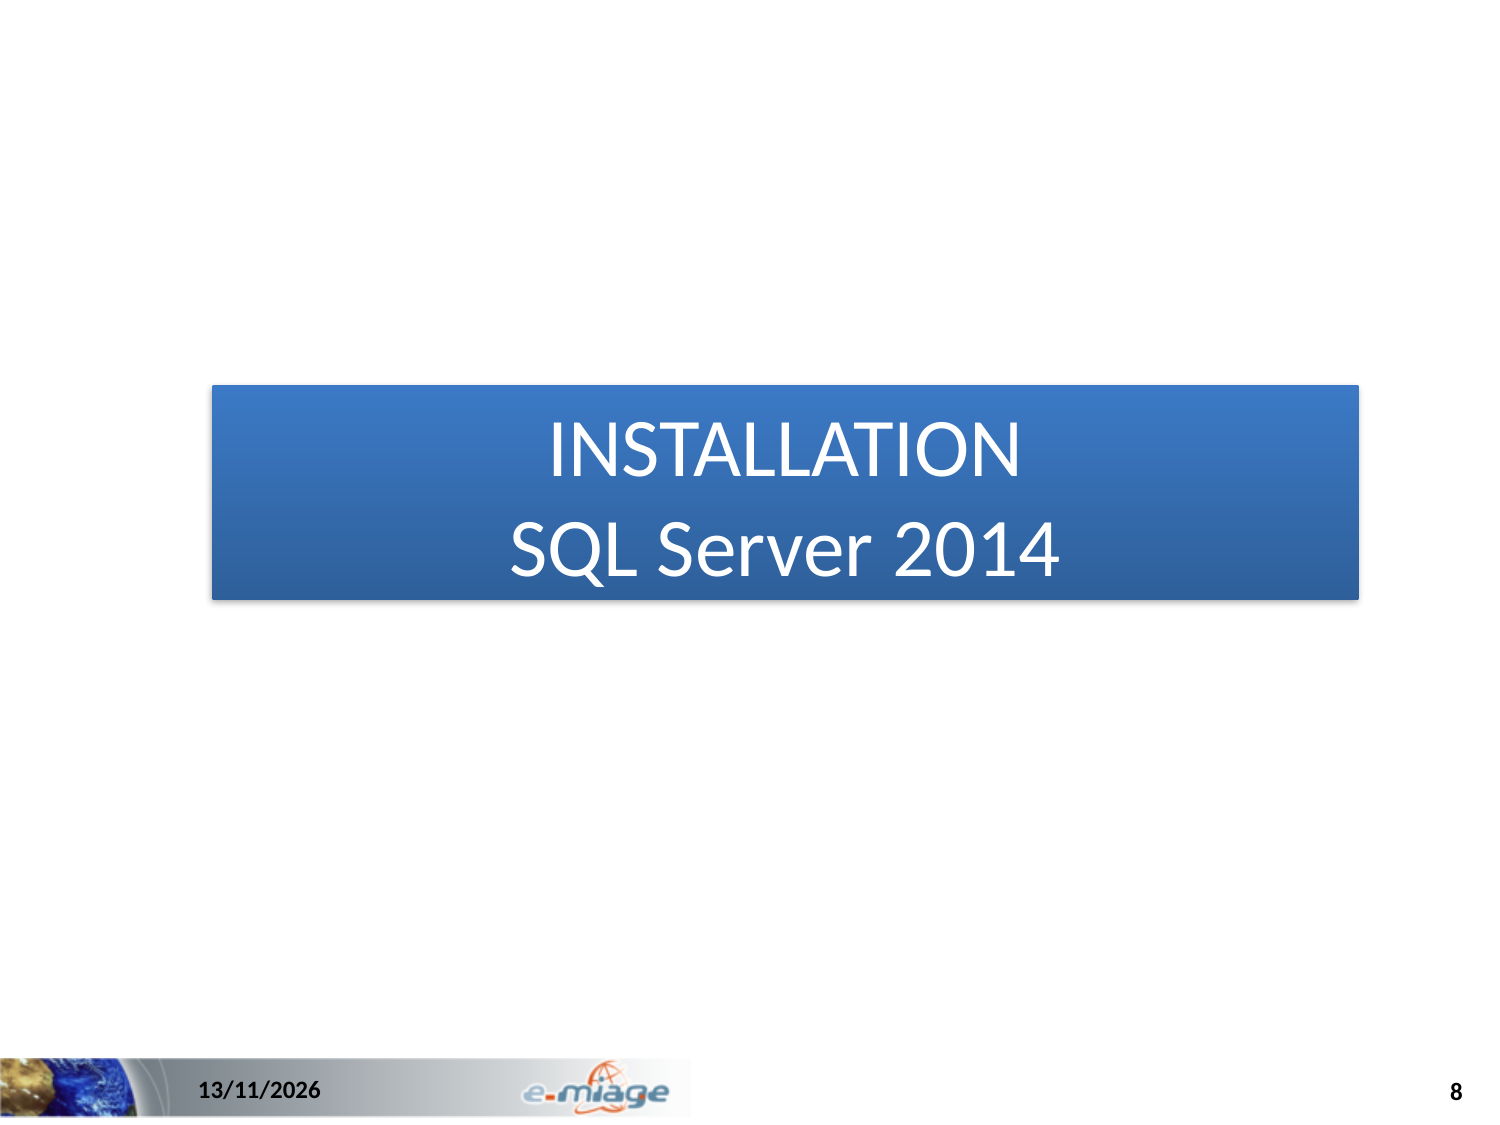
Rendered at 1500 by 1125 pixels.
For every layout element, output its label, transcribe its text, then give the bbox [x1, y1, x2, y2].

text_box INSTALLATION SQL Server 2014 [212, 385, 1359, 600]
picture [0, 1058, 691, 1118]
